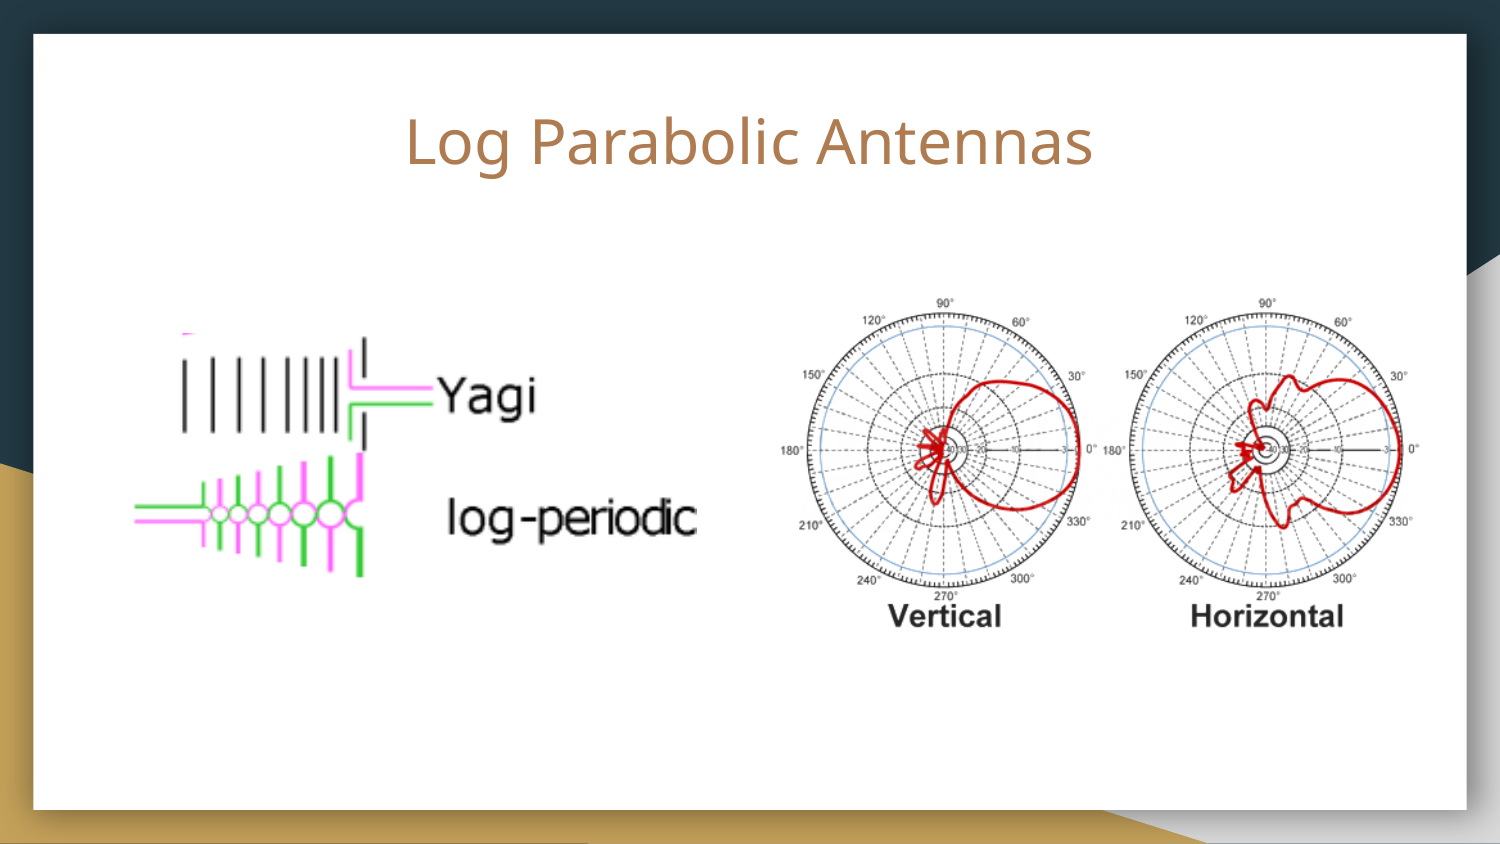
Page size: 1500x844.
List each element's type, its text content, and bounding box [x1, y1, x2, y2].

picture [134, 333, 697, 580]
picture [780, 297, 1422, 635]
title Log Parabolic Antennas [134, 86, 1366, 179]
